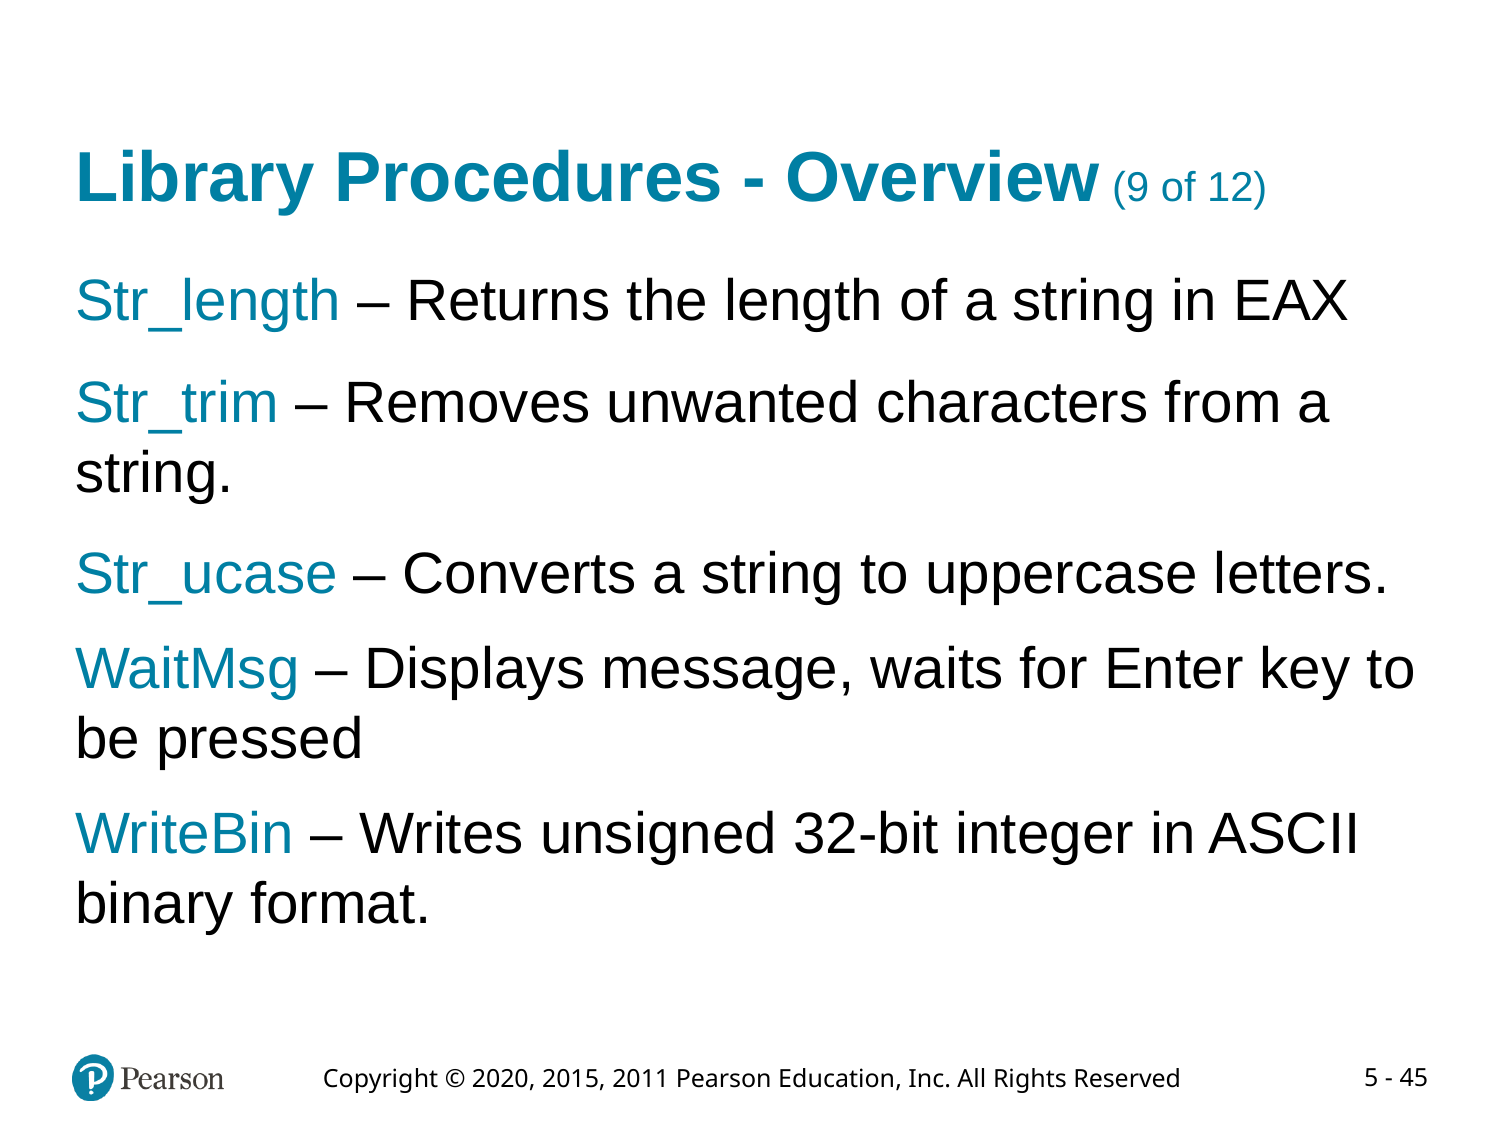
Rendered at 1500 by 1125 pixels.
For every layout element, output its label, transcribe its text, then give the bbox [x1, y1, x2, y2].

title Library Procedures - Overview (9 of 12) [75, 35, 1425, 216]
picture [72, 1087, 83, 1101]
picture [81, 1064, 107, 1089]
picture [72, 1054, 89, 1072]
list Str_length – Returns the length of a string in EAX Str_trim – Removes unwanted characters from a string. Str_ucase – Converts a string to uppercase letters. WaitMsg – Displays message, waits for Enter key to be pressed WriteBin – Writes unsigned 32-bit integer in ASCII binary format. [75, 262, 1425, 1005]
picture [99, 1054, 224, 1101]
